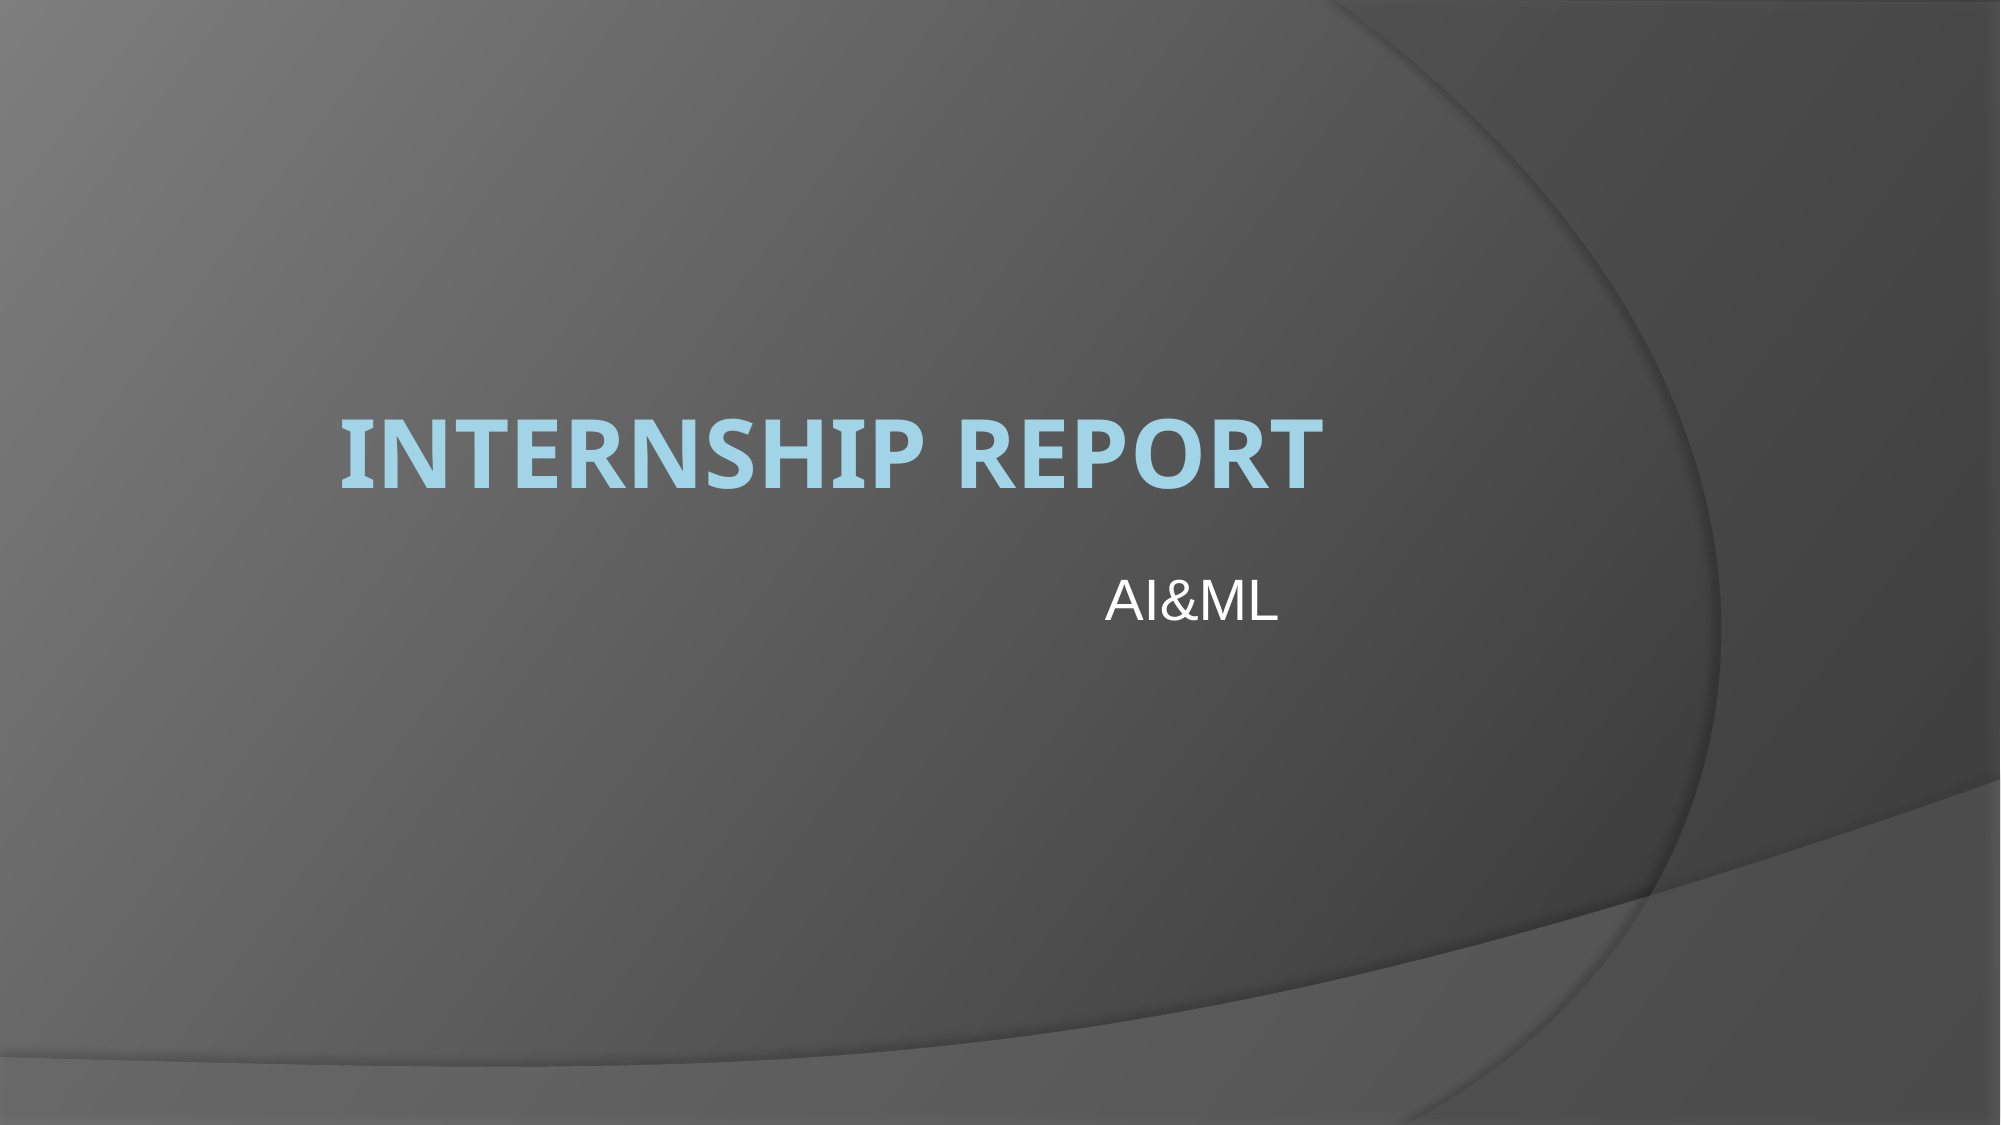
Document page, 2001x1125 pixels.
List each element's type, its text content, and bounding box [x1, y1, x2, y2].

subtitle AI&ML [1037, 554, 1318, 633]
title INTERNSHIP REPORT [157, 384, 1533, 683]
